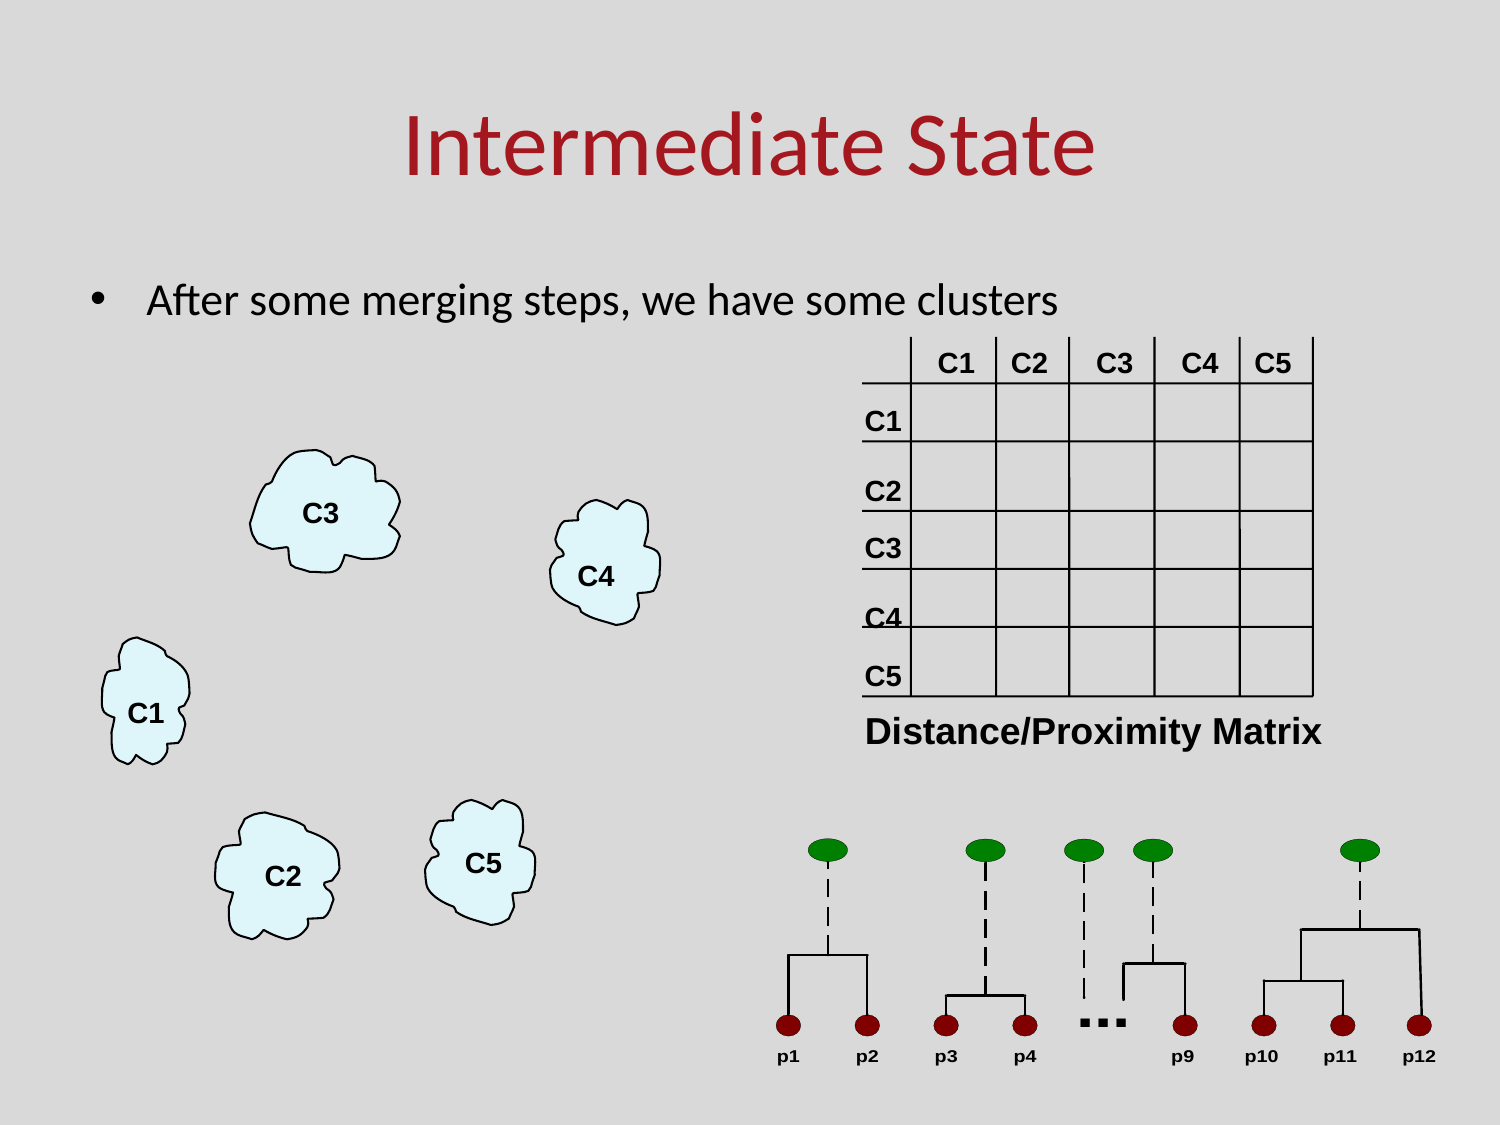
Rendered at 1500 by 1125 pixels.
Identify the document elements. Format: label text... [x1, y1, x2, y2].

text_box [849, 336, 1326, 701]
text_box Distance/Proximity Matrix [849, 699, 1350, 760]
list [774, 837, 1438, 1069]
text_box C4 [562, 549, 638, 600]
text_box [425, 799, 536, 925]
text_box C1 [112, 687, 188, 738]
text_box [249, 450, 400, 573]
title Intermediate State [75, 45, 1425, 233]
text_box [111, 729, 182, 765]
list After some merging steps, we have some clusters [75, 262, 1425, 1005]
text_box C5 [449, 837, 525, 888]
text_box [564, 598, 639, 625]
text_box [549, 556, 562, 599]
text_box C3 [287, 487, 363, 538]
text_box C2 [249, 849, 325, 900]
text_box [555, 499, 661, 594]
text_box [214, 812, 340, 940]
text_box [101, 637, 190, 717]
